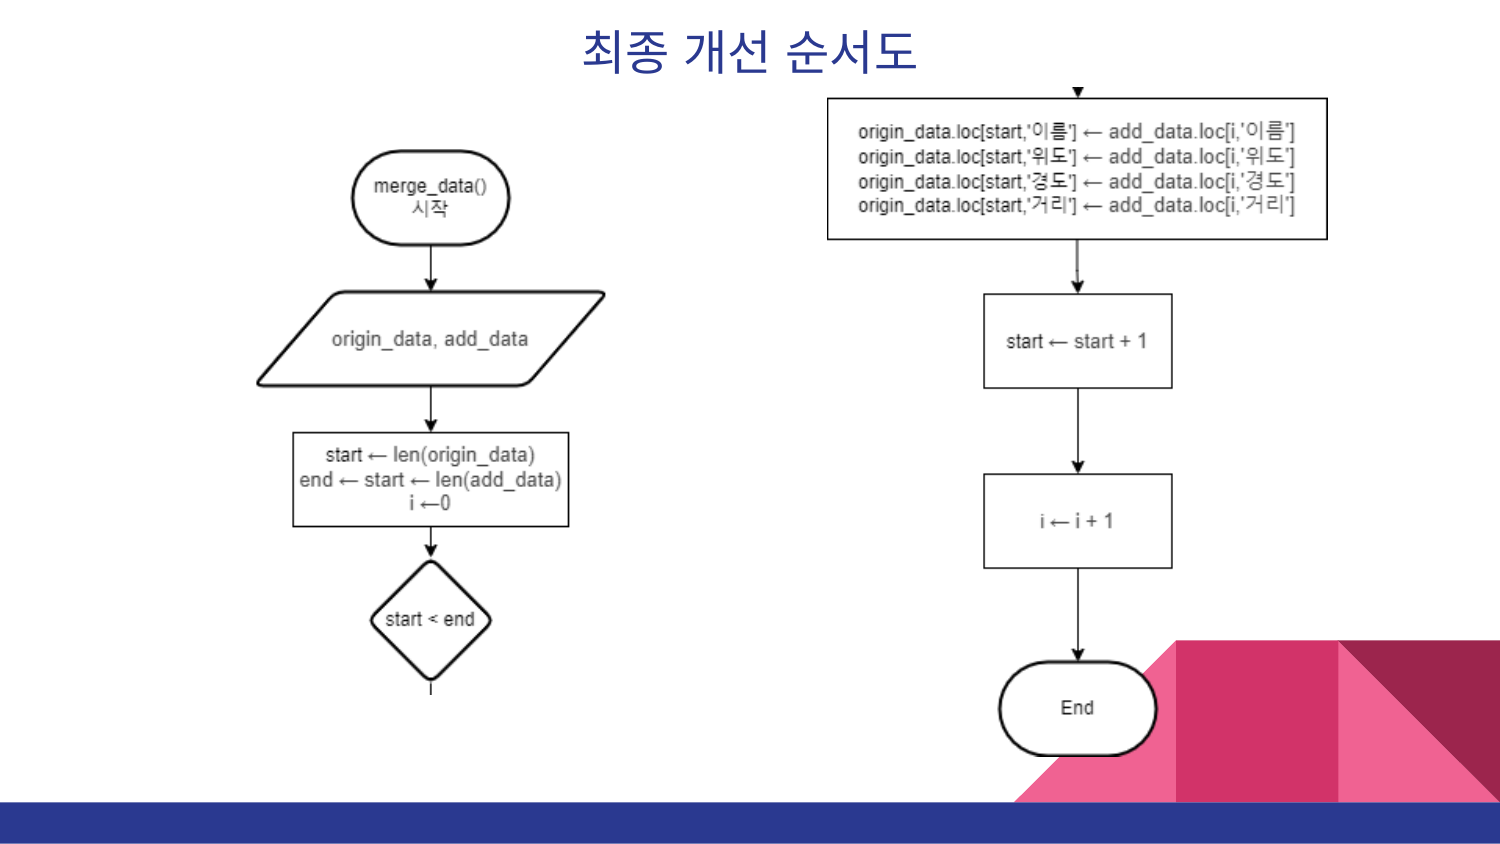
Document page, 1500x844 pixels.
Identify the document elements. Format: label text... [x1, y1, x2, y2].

title 최종 개선 순서도 [51, 0, 1449, 100]
picture [827, 87, 1328, 757]
picture [180, 148, 677, 695]
